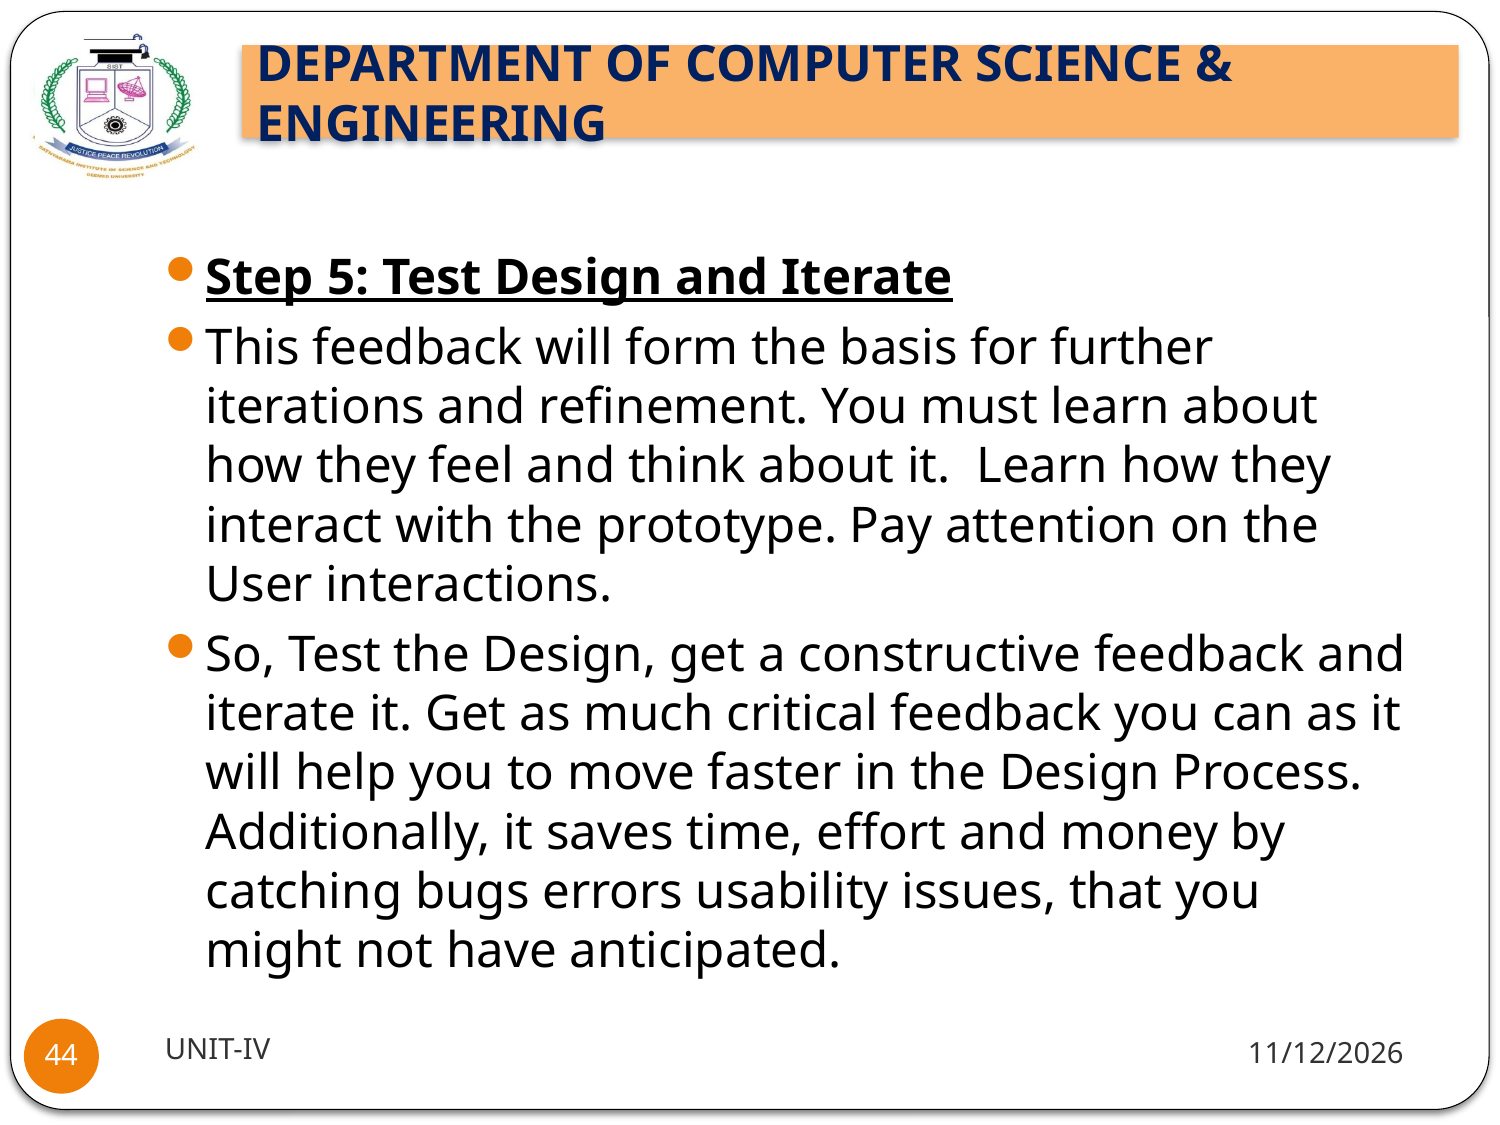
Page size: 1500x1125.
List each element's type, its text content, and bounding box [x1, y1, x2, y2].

picture [29, 30, 200, 198]
footer UNIT-IV [150, 1012, 800, 1088]
slide_number 44 [23, 1018, 99, 1094]
list Step 5: Test Design and Iterate This feedback will form the basis for further iterations and refinement. You must learn about how they feel and think about it. Learn how they interact with the prototype. Pay attention on the User interactions. So, Test the Design, get a constructive feedback and iterate it. Get as much critical feedback you can as it will help you to move faster in the Design Process. Additionally, it saves time, effort and money by catching bugs errors usability issues, that you might not have anticipated. [150, 237, 1425, 988]
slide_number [1012, 1015, 1419, 1094]
